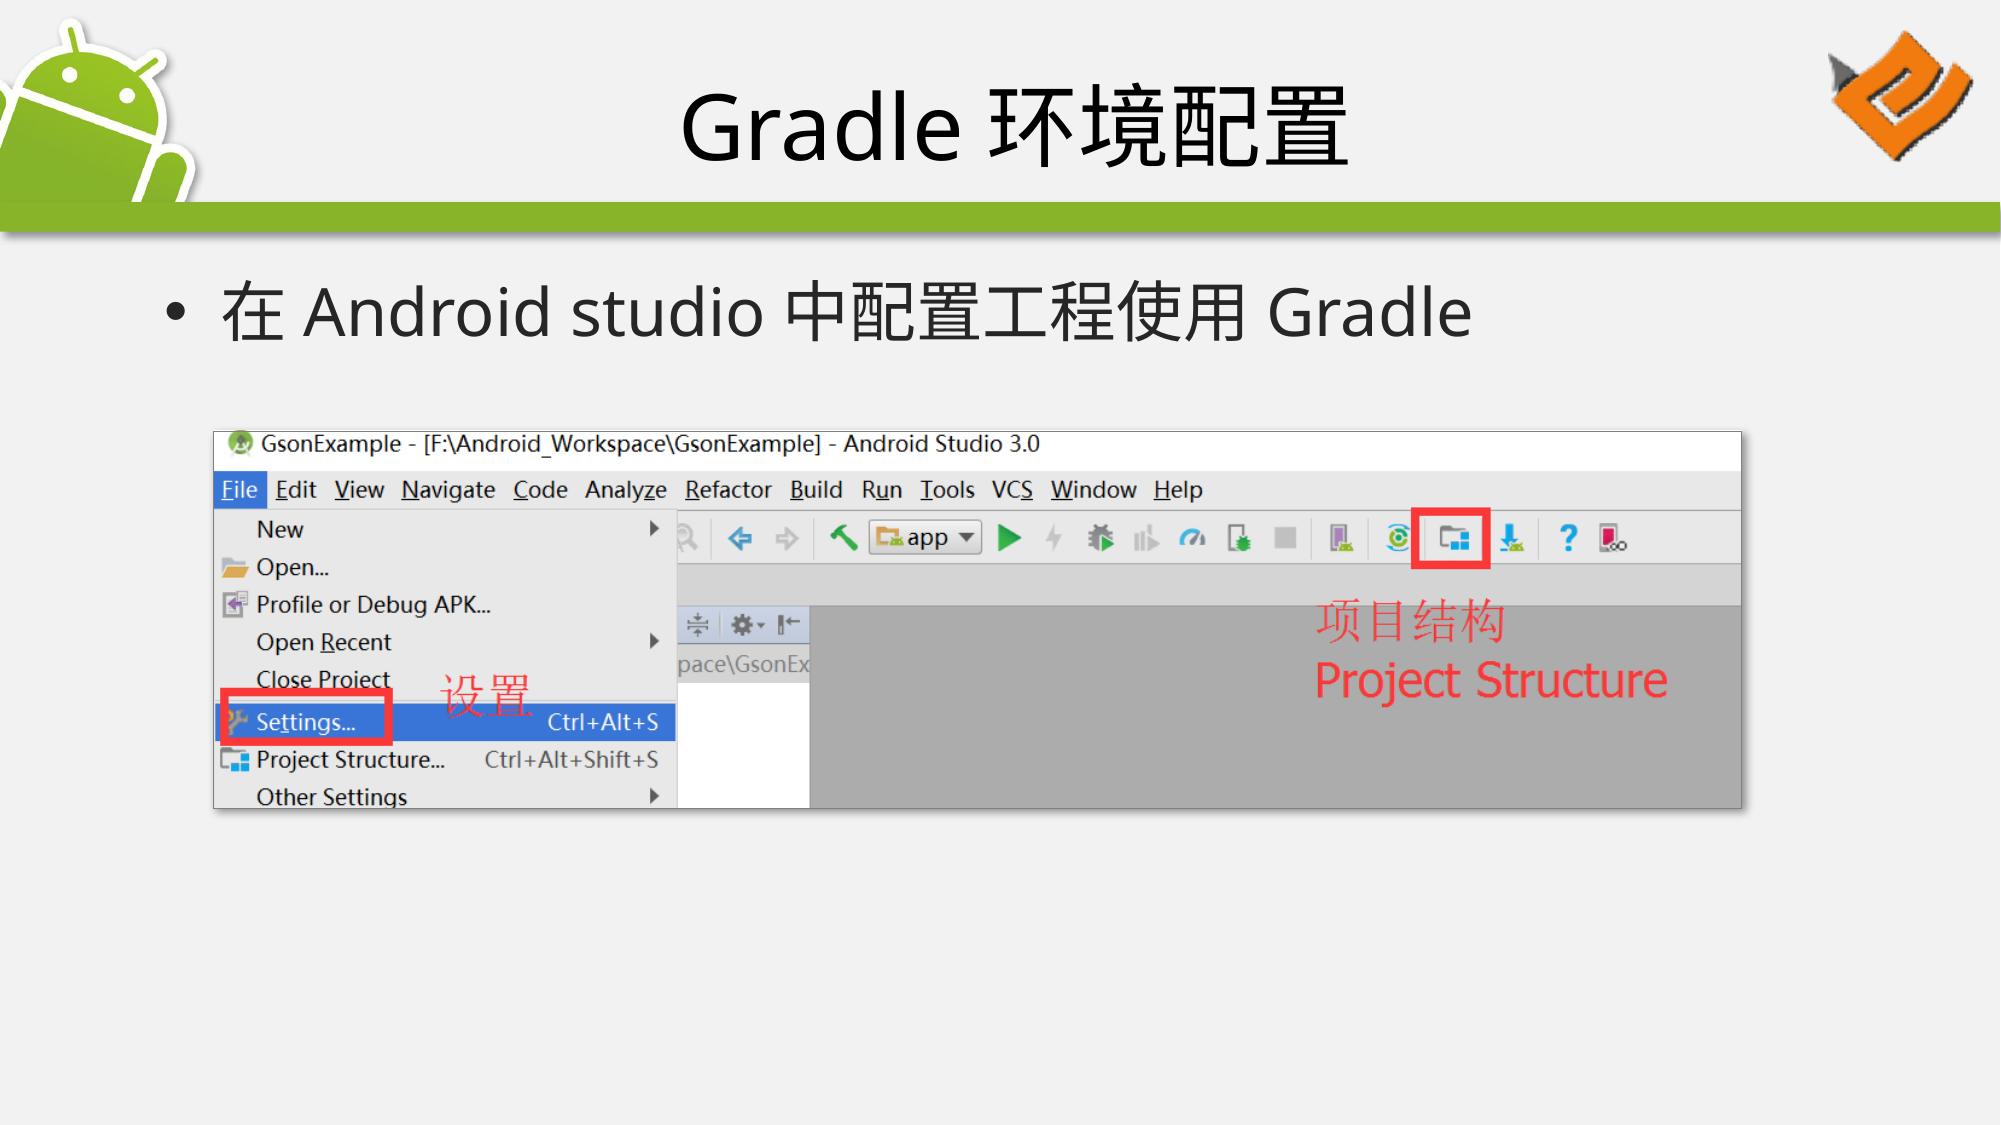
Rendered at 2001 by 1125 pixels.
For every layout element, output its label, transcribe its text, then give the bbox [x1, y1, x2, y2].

picture [212, 430, 1743, 810]
title Gradle环境配置 [208, 45, 1824, 203]
picture [0, 7, 209, 202]
picture [1828, 30, 1973, 161]
list 在Android studio中配置工程使用Gradle [149, 262, 1900, 374]
